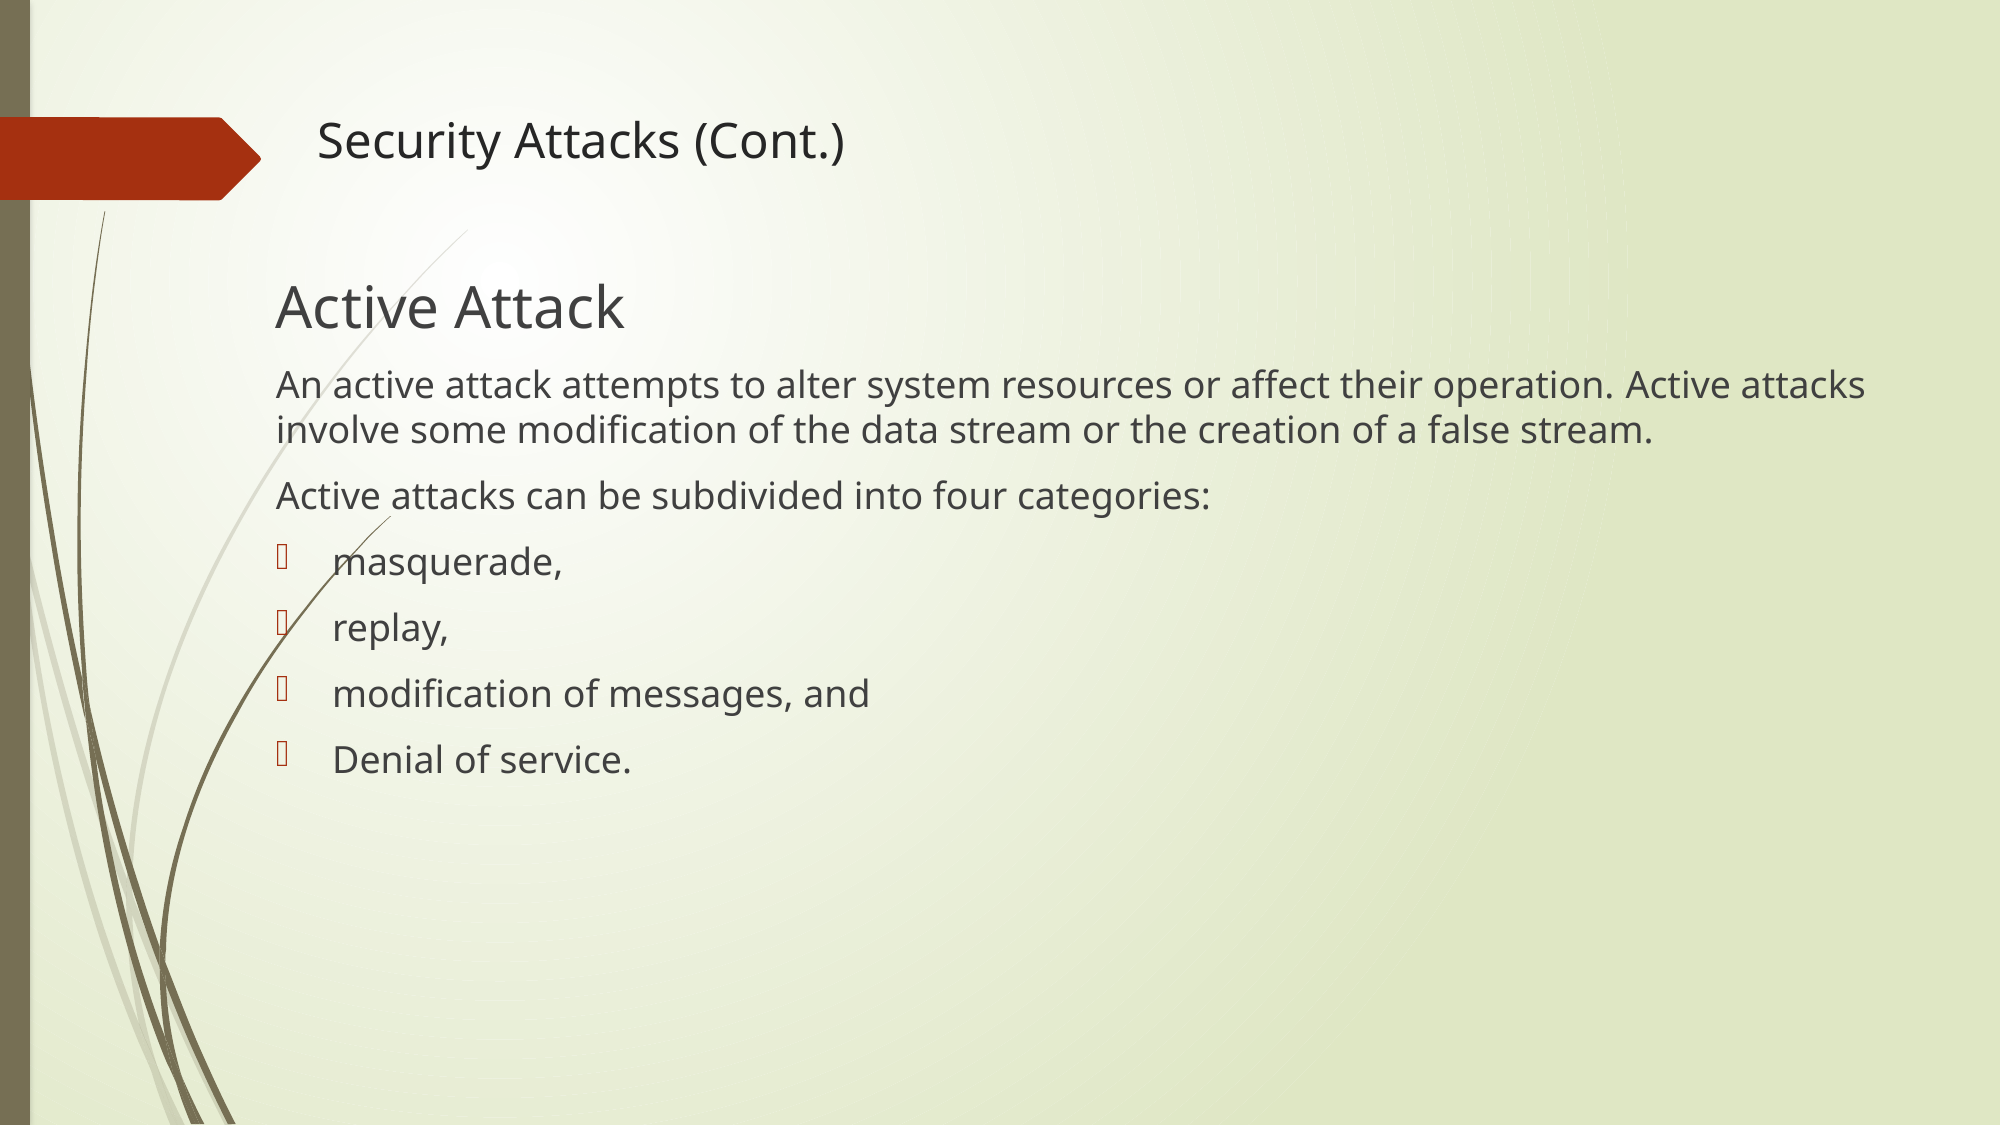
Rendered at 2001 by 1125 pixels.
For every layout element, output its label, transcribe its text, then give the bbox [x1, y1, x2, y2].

title Security Attacks (Cont.) [302, 102, 1888, 263]
list Active Attack An active attack attempts to alter system resources or affect their operation. Active attacks involve some modification of the data stream or the creation of a false stream. Active attacks can be subdivided into four categories: masquerade, replay, modification of messages, and Denial of service. [260, 263, 1888, 1023]
